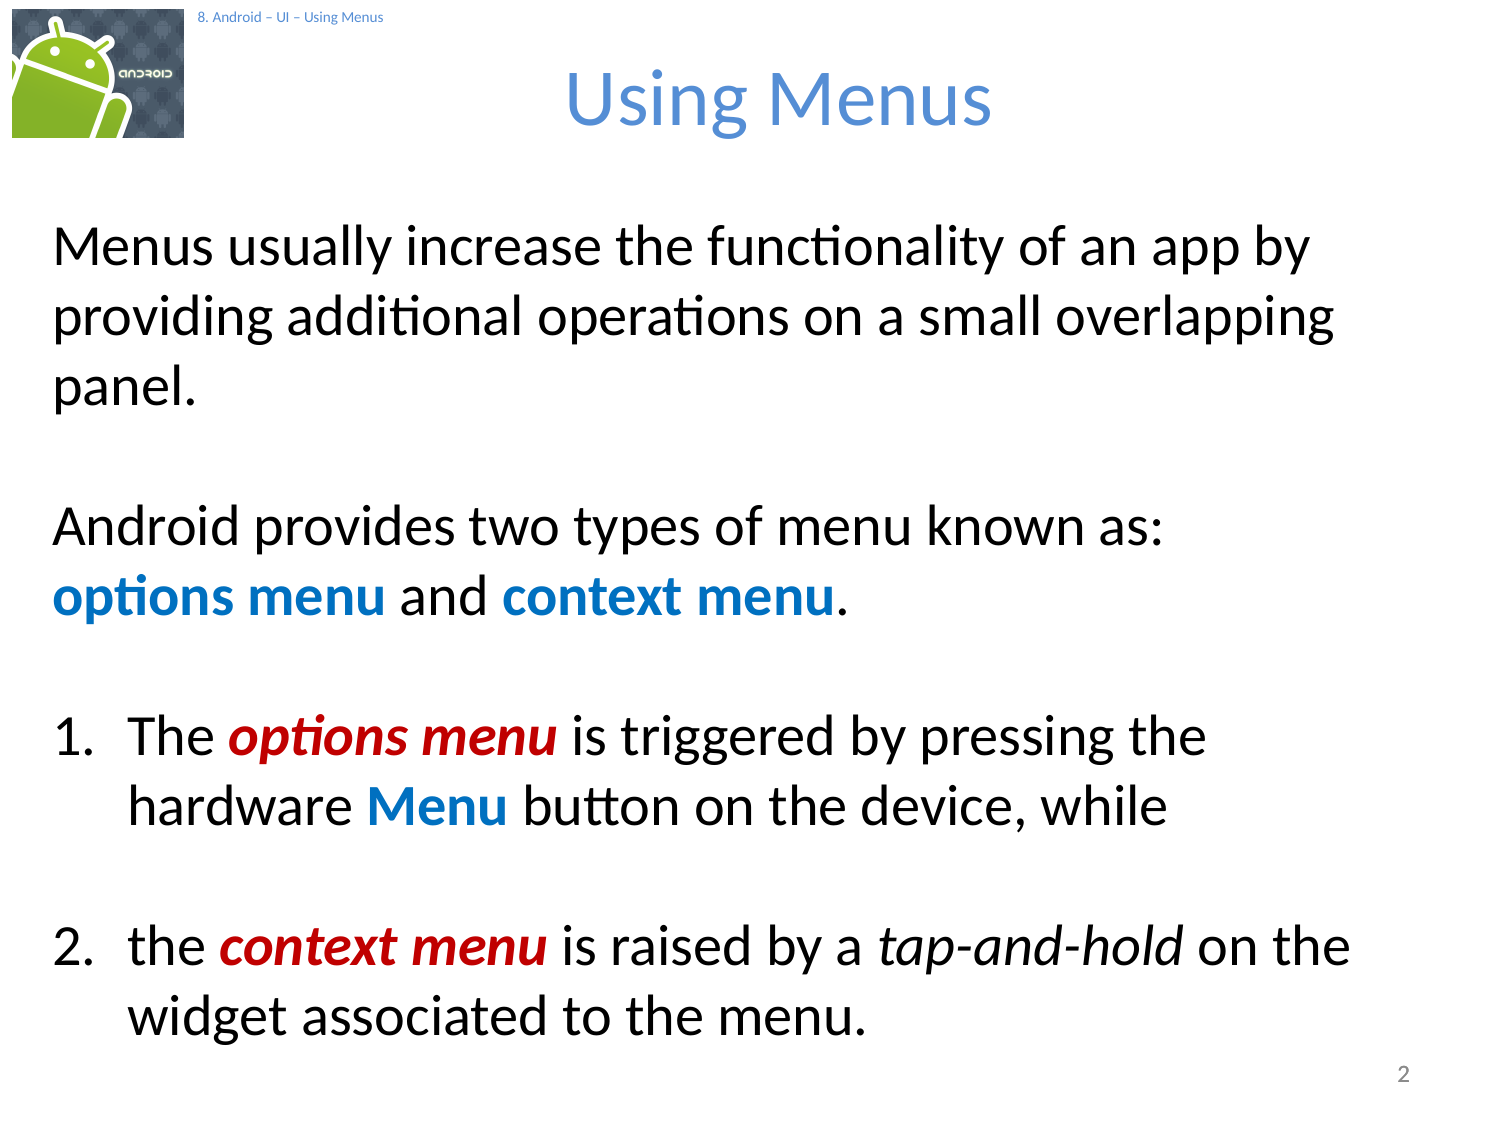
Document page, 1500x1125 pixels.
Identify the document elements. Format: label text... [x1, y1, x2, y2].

text_box 2 [1074, 1055, 1425, 1103]
text_box 8. Android – UI – Using Menus Using Menus [49, 7, 1400, 150]
text_box Menus usually increase the functionality of an app by providing additional operations on a small overlapping panel. Android provides two types of menu known as: options menu and context menu. The options menu is triggered by pressing the hardware Menu button on the device, while the context menu is raised by a tap-and-hold on the widget associated to the menu. [37, 199, 1438, 1055]
picture [12, 9, 184, 138]
